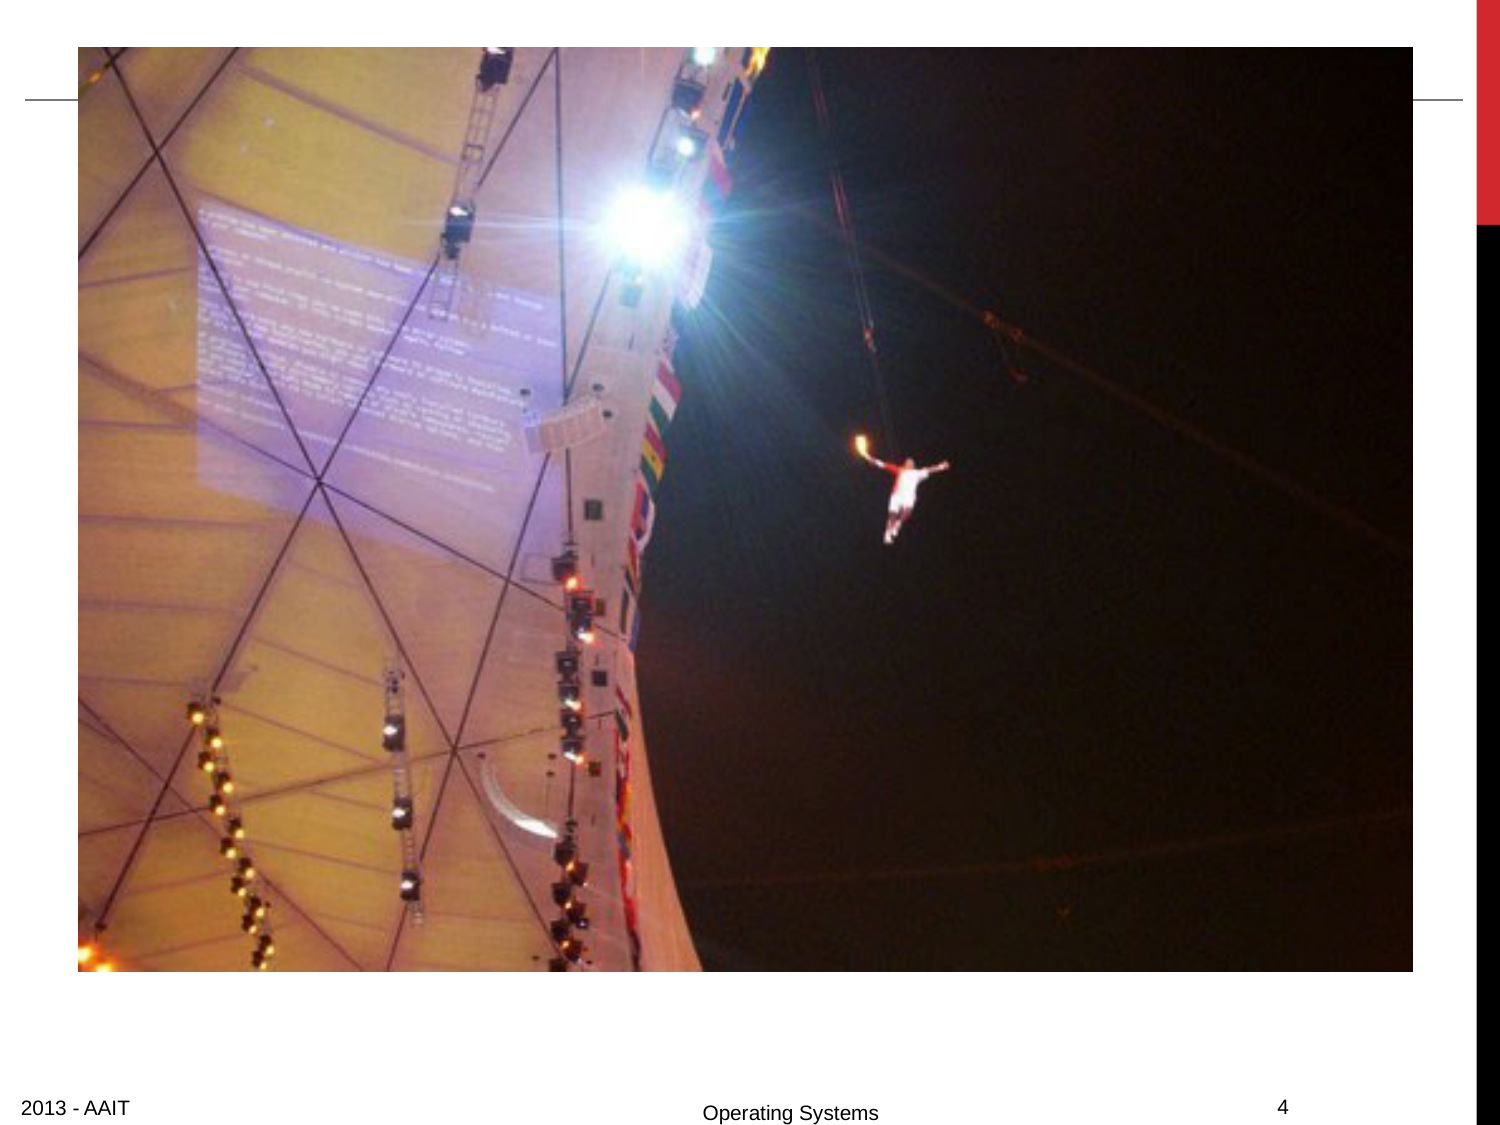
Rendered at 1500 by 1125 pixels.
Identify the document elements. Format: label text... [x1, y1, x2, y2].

slide_number 4 [1262, 1087, 1479, 1125]
slide_number Operating Systems [687, 1087, 1250, 1125]
footer 2013 - AAIT [5, 1087, 569, 1125]
picture [78, 47, 1413, 972]
